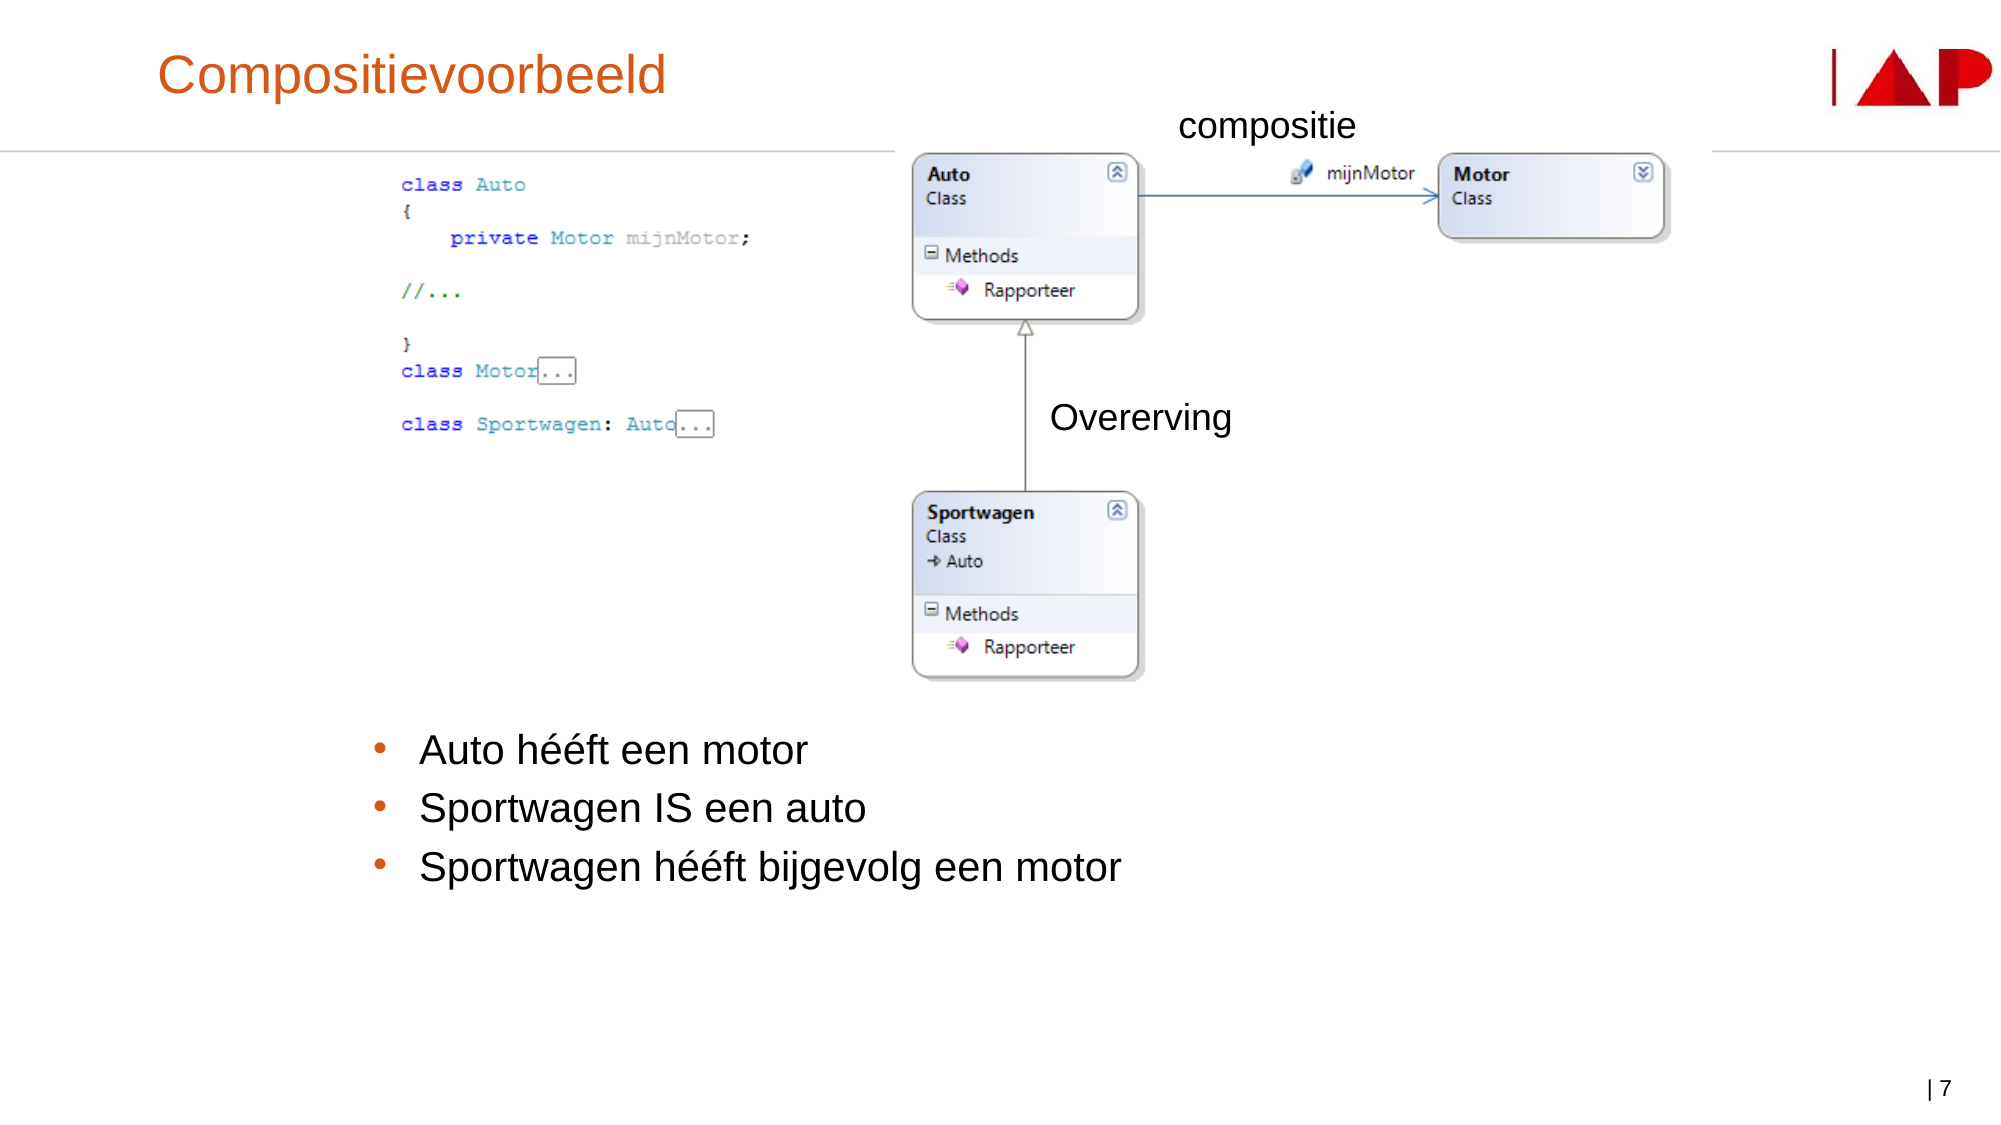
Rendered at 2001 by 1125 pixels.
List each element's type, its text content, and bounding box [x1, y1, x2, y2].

picture [1843, 10, 2000, 142]
slide_number | 7 [1425, 1061, 1953, 1113]
picture [390, 155, 776, 444]
title Compositievoorbeeld [157, 0, 1843, 152]
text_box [895, 93, 1712, 697]
list Auto hééft een motor Sportwagen IS een auto Sportwagen hééft bijgevolg een motor [371, 722, 1720, 1125]
